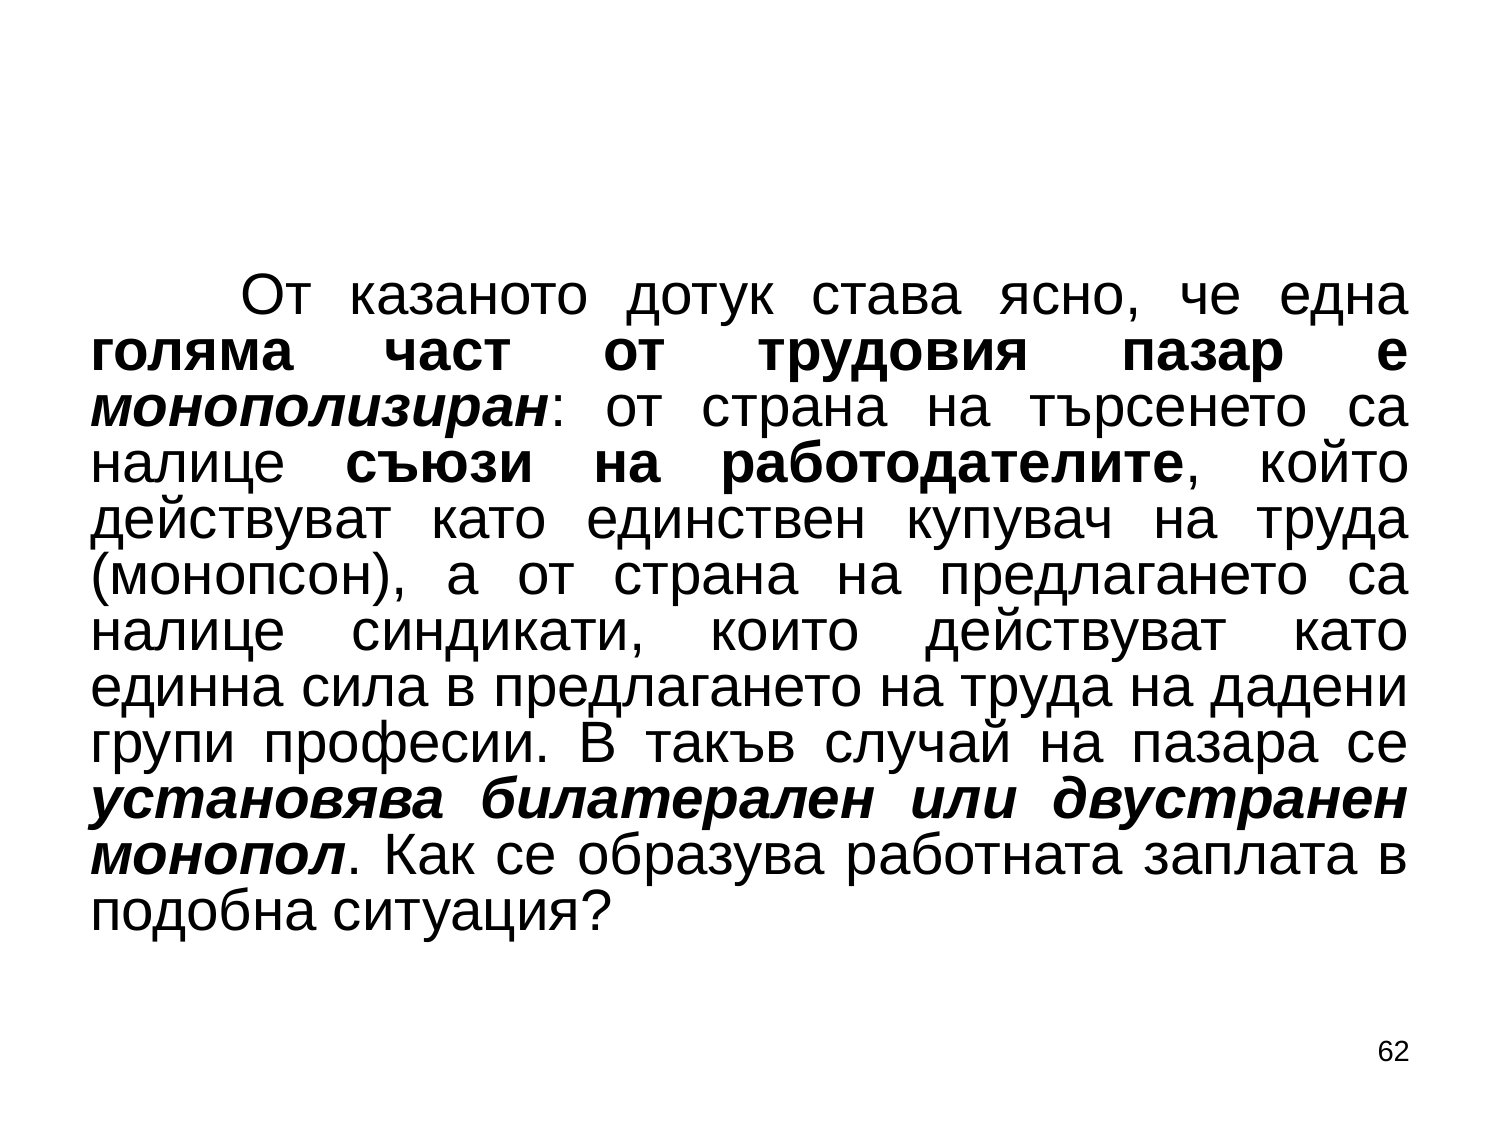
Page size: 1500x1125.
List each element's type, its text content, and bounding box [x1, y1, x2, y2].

slide_number 62 [1074, 1024, 1425, 1103]
list От казаното дотук става ясно, че една голяма част от трудовия пазар е монополизиран: от страна на търсенето са налице съюзи на работодателите, който действуват като единствен купувач на труда (монопсон), а от страна на предлагането са налице синдикати, които действуват като единна сила в предлагането на труда на дадени групи професии. В такъв случай на пазара се установява билатерален или двустранен монопол. Как се образува работната заплата в подобна ситуация? [75, 262, 1425, 1005]
